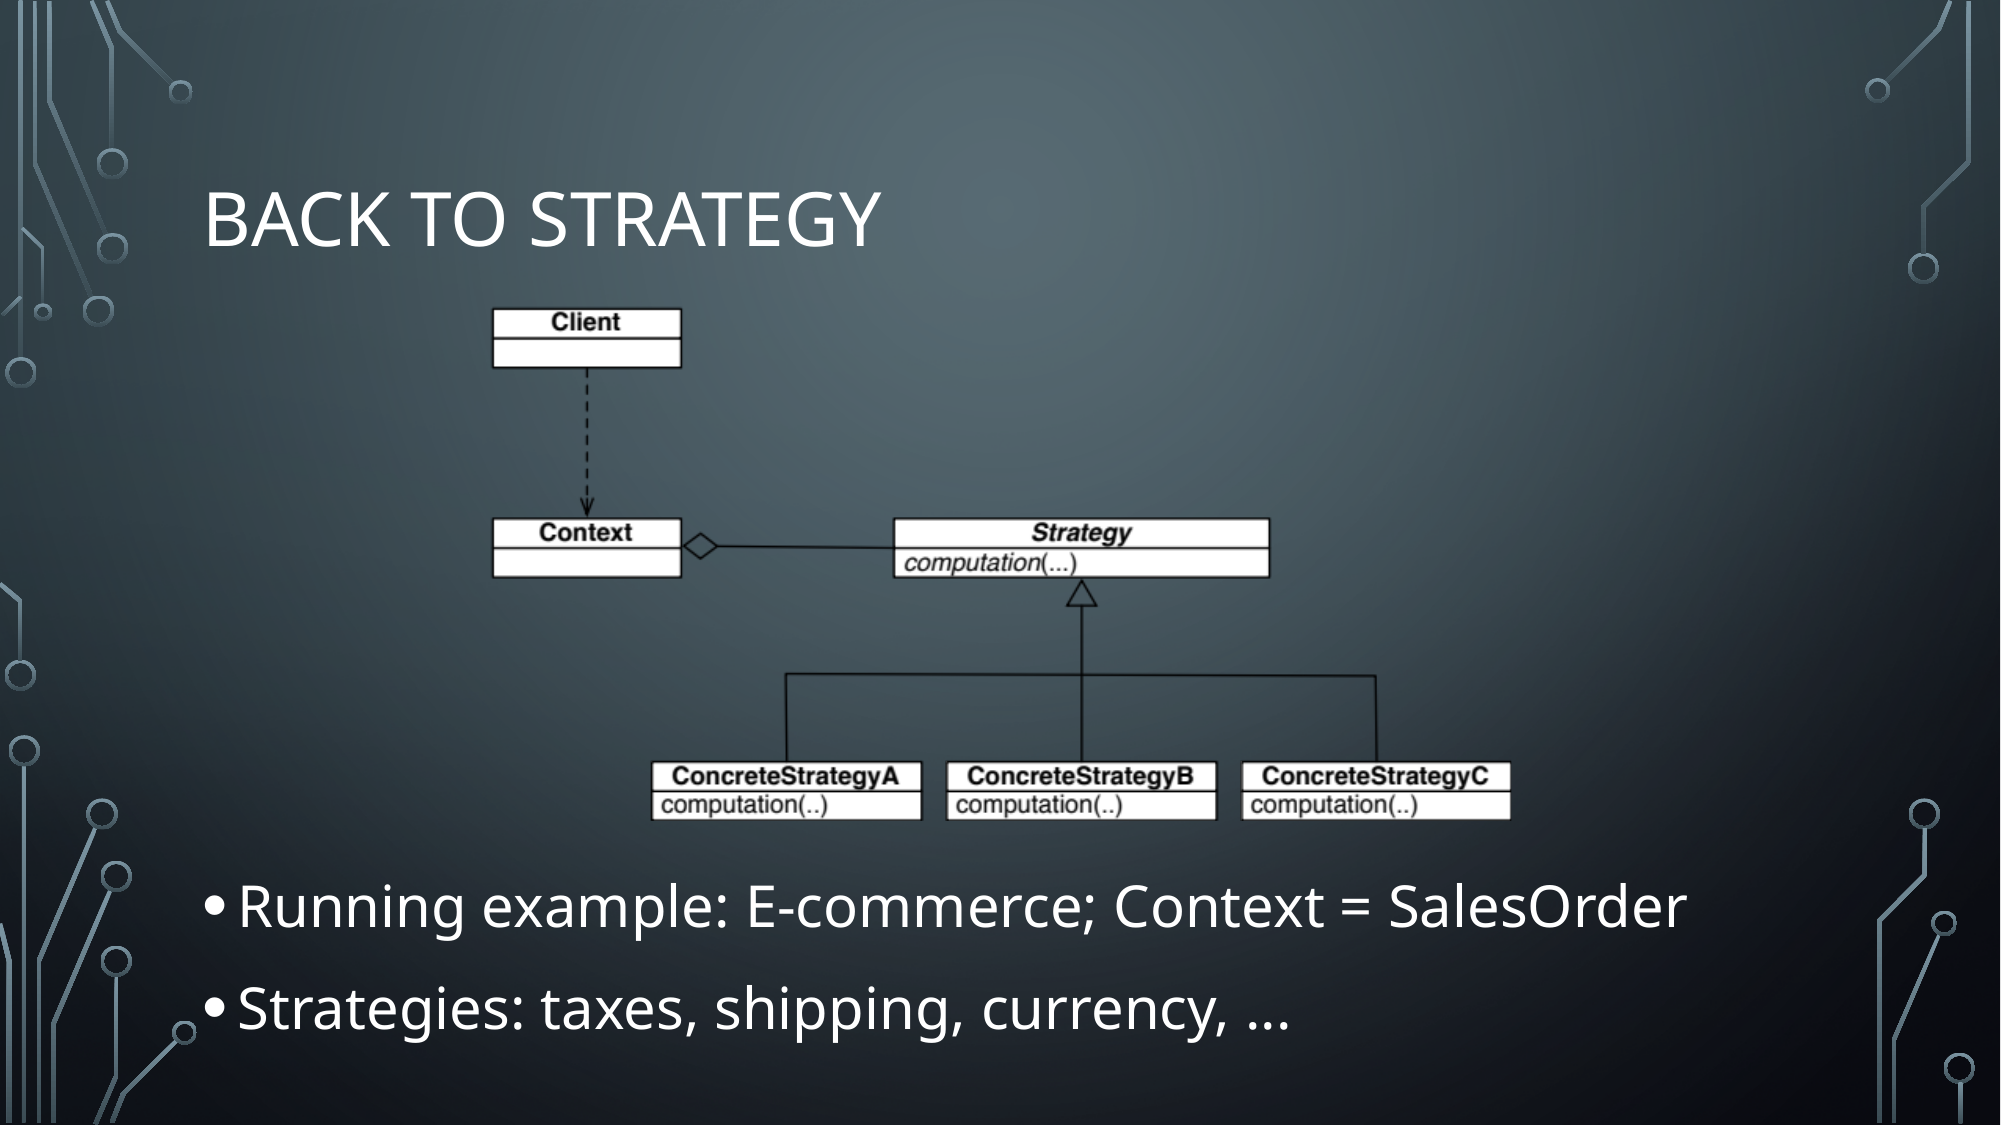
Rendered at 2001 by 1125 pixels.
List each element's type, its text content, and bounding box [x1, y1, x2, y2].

title Back to strategy [187, 101, 1813, 344]
list Running example: E-commerce; Context = SalesOrder Strategies: taxes, shipping, currency, ... [187, 848, 1813, 1051]
picture [488, 303, 1512, 822]
